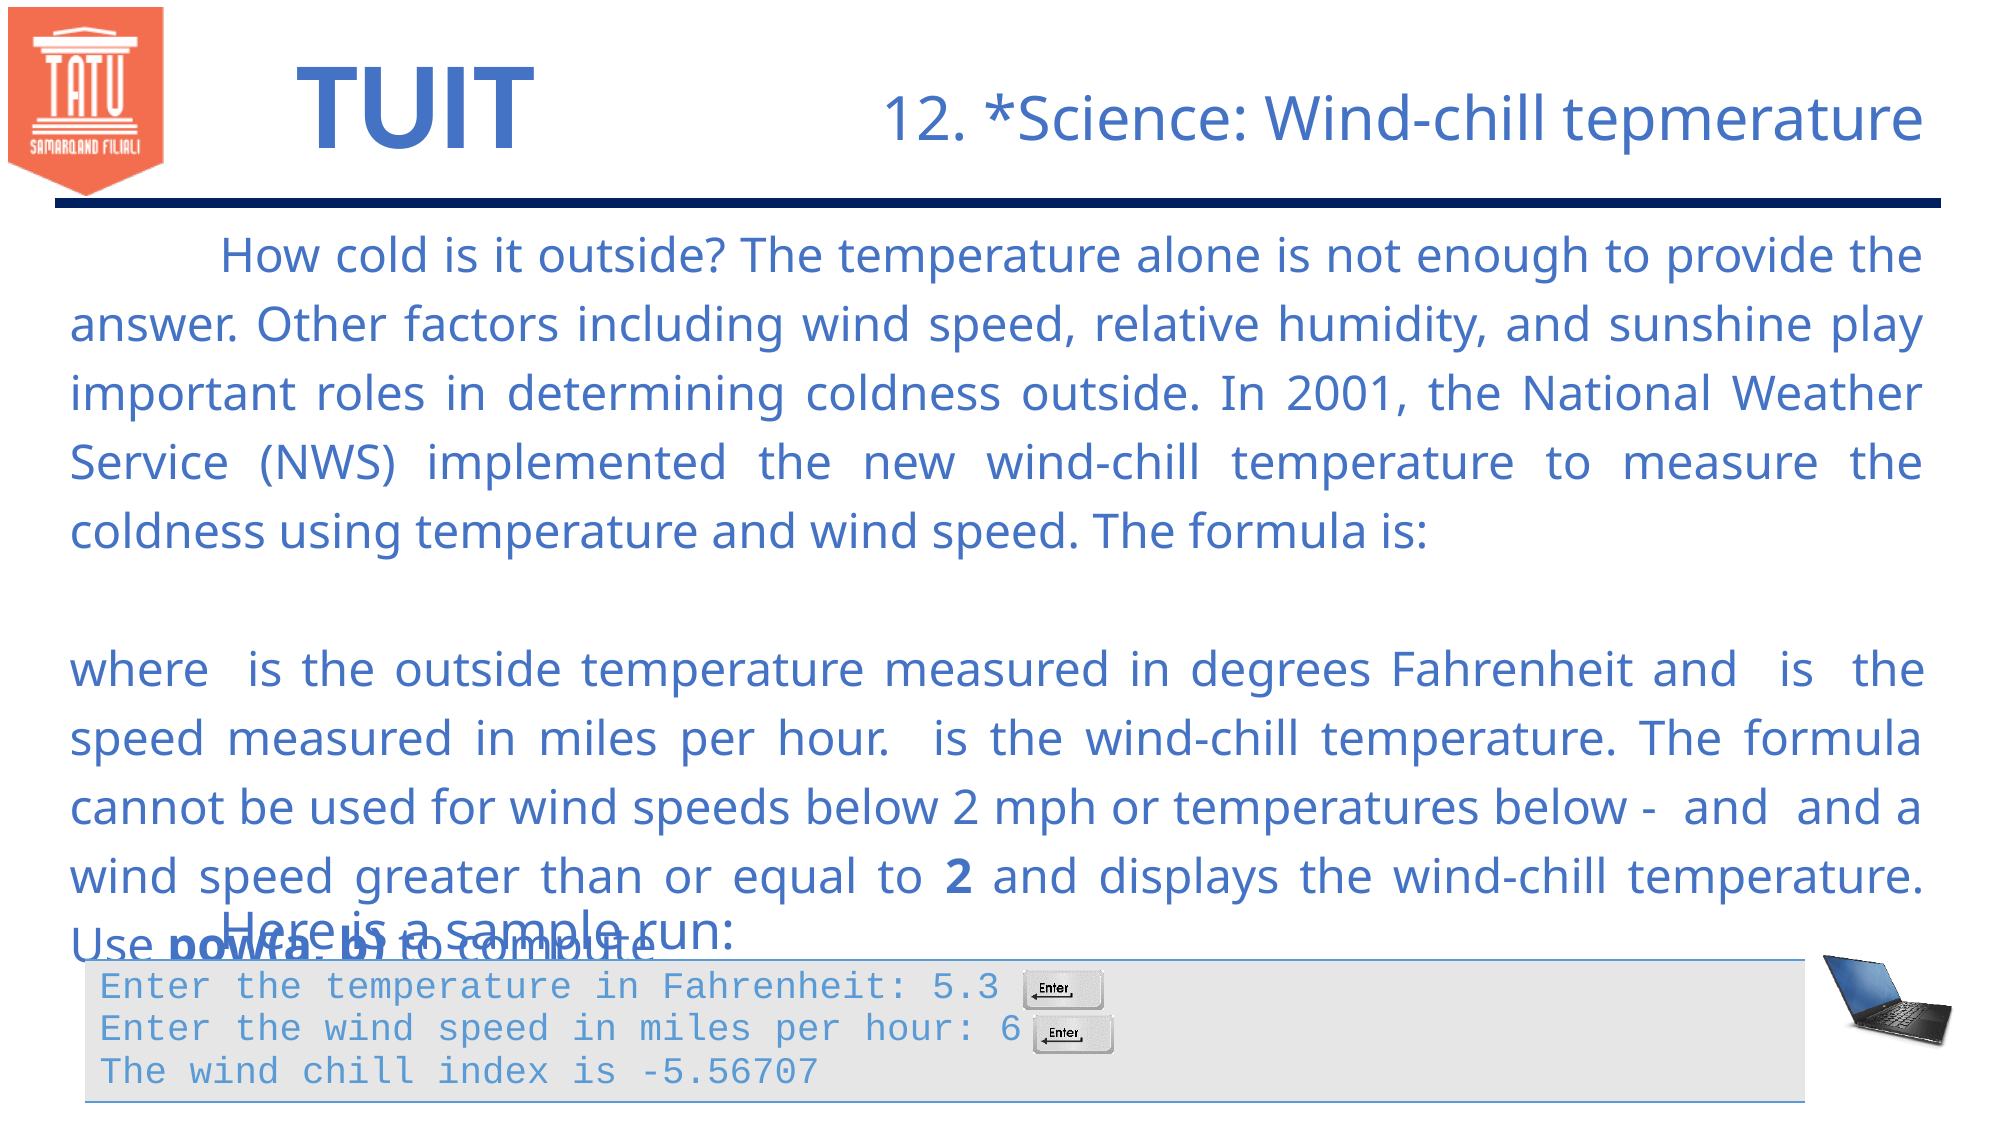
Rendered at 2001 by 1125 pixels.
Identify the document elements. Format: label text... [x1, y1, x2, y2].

text_box TUIT [281, 39, 571, 162]
picture [8, 7, 164, 196]
picture [1023, 970, 1104, 1010]
picture [1033, 1015, 1114, 1055]
table_header Enter the temperature in Fahrenheit: 5.3 Enter the wind speed in miles per hour: 6 The wind chill index is -5.56707 [85, 961, 1805, 1101]
text_box Here is a sample run: [54, 877, 1942, 958]
picture [1817, 948, 1958, 1054]
text_box [79, 282, 1967, 1125]
text_box 12. *Science: Wind-chill tepmerature [809, 48, 1942, 162]
